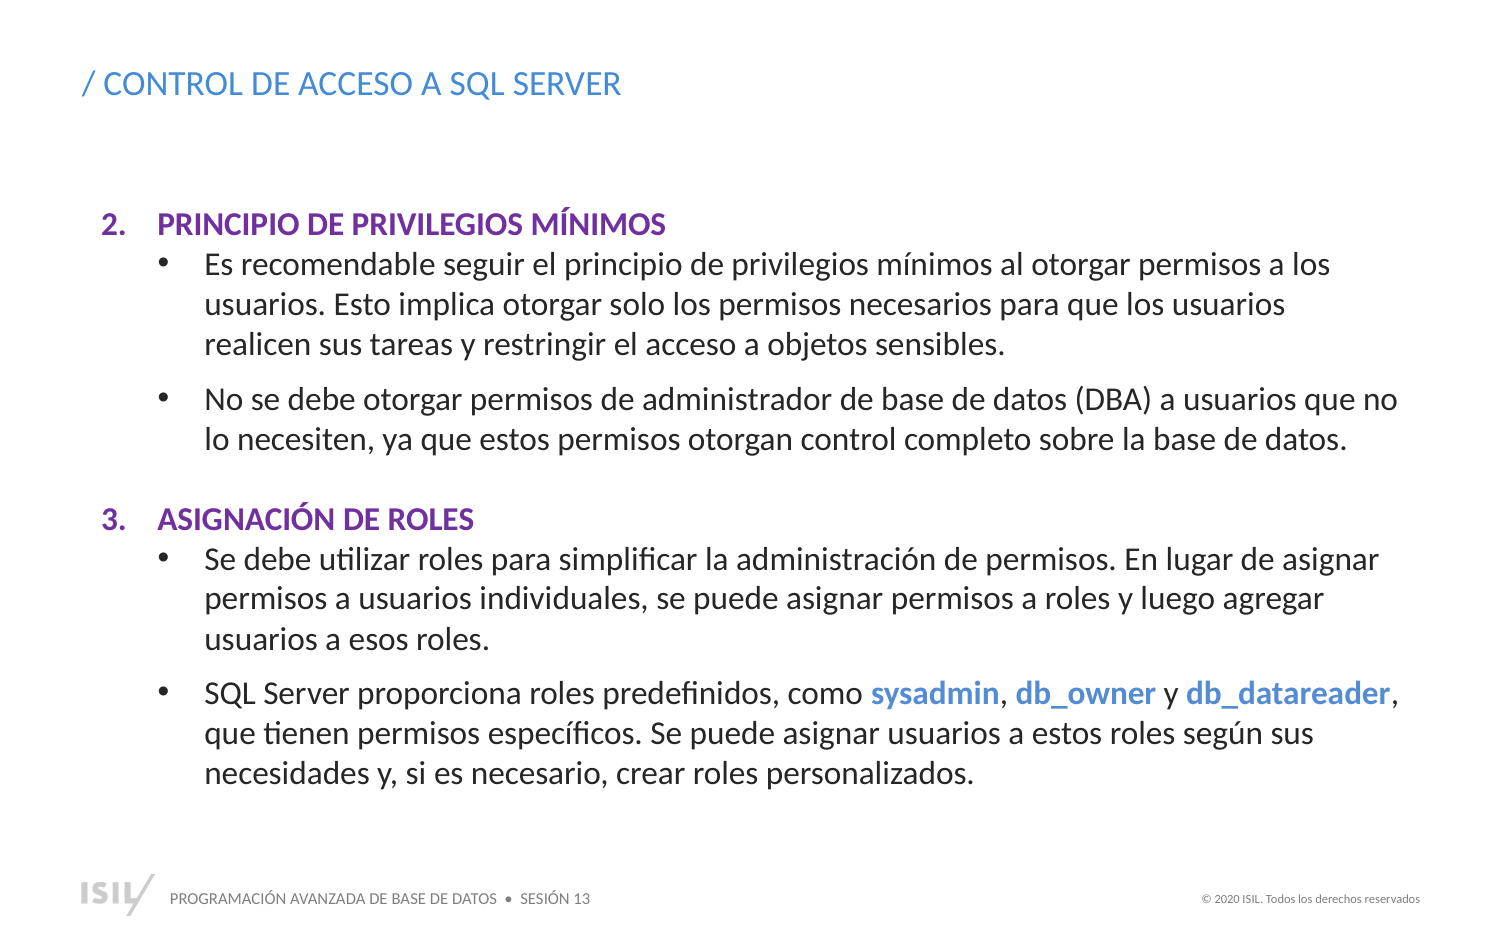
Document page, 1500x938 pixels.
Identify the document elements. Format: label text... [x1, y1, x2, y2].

text_box PRINCIPIO DE PRIVILEGIOS MÍNIMOS Es recomendable seguir el principio de privilegios mínimos al otorgar permisos a los usuarios. Esto implica otorgar solo los permisos necesarios para que los usuarios realicen sus tareas y restringir el acceso a objetos sensibles. No se debe otorgar permisos de administrador de base de datos (DBA) a usuarios que no lo necesiten, ya que estos permisos otorgan control completo sobre la base de datos. ASIGNACIÓN DE ROLES Se debe utilizar roles para simplificar la administración de permisos. En lugar de asignar permisos a usuarios individuales, se puede asignar permisos a roles y luego agregar usuarios a esos roles. SQL Server proporciona roles predefinidos, como sysadmin, db_owner y db_datareader, que tienen permisos específicos. Se puede asignar usuarios a estos roles según sus necesidades y, si es necesario, crear roles personalizados. [99, 202, 1401, 792]
text_box / CONTROL DE ACCESO A SQL SERVER [66, 52, 1249, 111]
